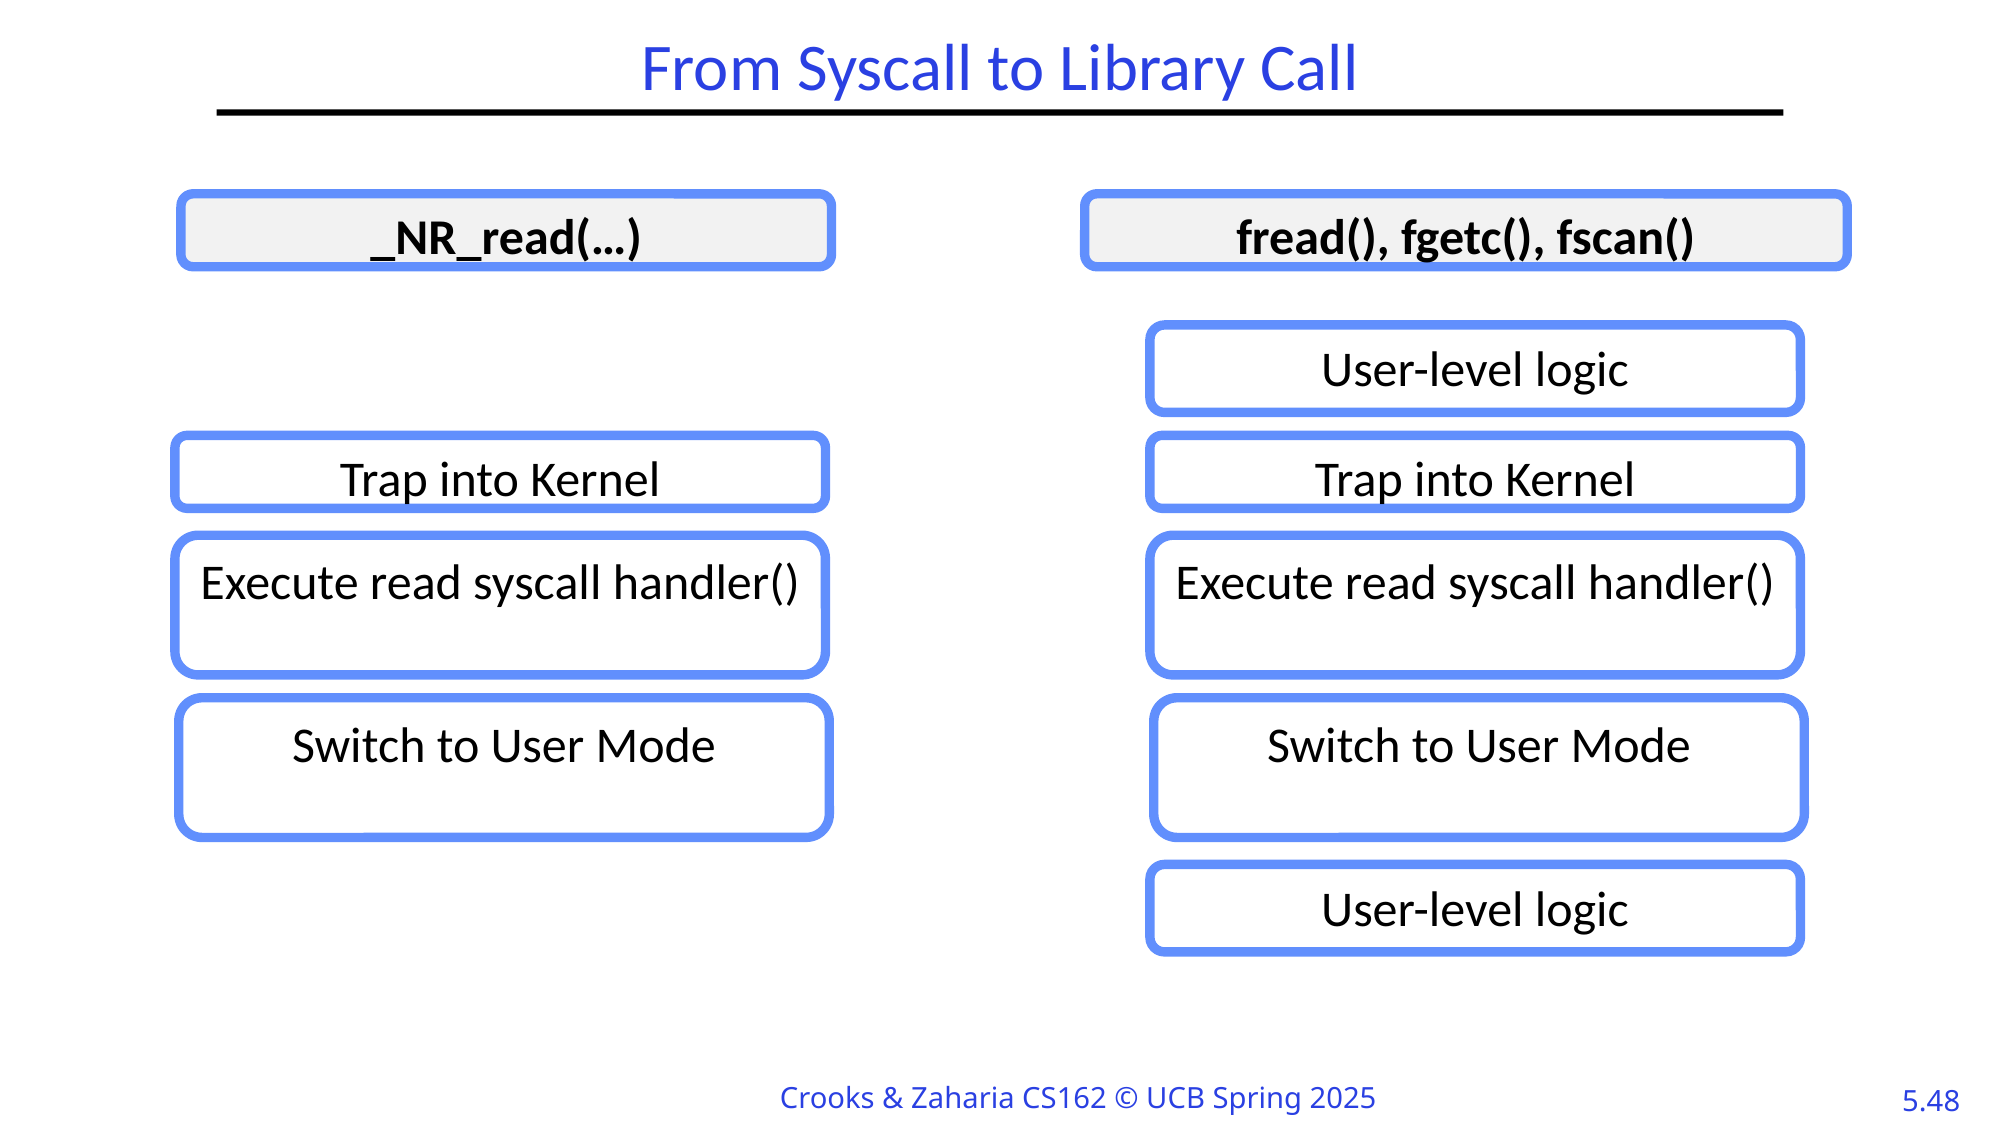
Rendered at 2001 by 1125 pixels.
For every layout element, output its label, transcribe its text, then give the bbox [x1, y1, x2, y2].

text_box User-level logic [1149, 324, 1801, 413]
text_box Execute read syscall handler() [1149, 535, 1801, 675]
text_box Trap into Kernel [1149, 435, 1801, 509]
text_box fread(), fgetc(), fscan() [1084, 193, 1848, 267]
title From Syscall to Library Call [216, 24, 1784, 113]
text_box Trap into Kernel [174, 435, 826, 509]
text_box Execute read syscall handler() [174, 535, 826, 675]
text_box User-level logic [1149, 864, 1801, 952]
text_box Switch to User Mode [1153, 697, 1805, 838]
text_box Switch to User Mode [178, 697, 830, 838]
text_box _NR_read(…) [180, 193, 832, 267]
